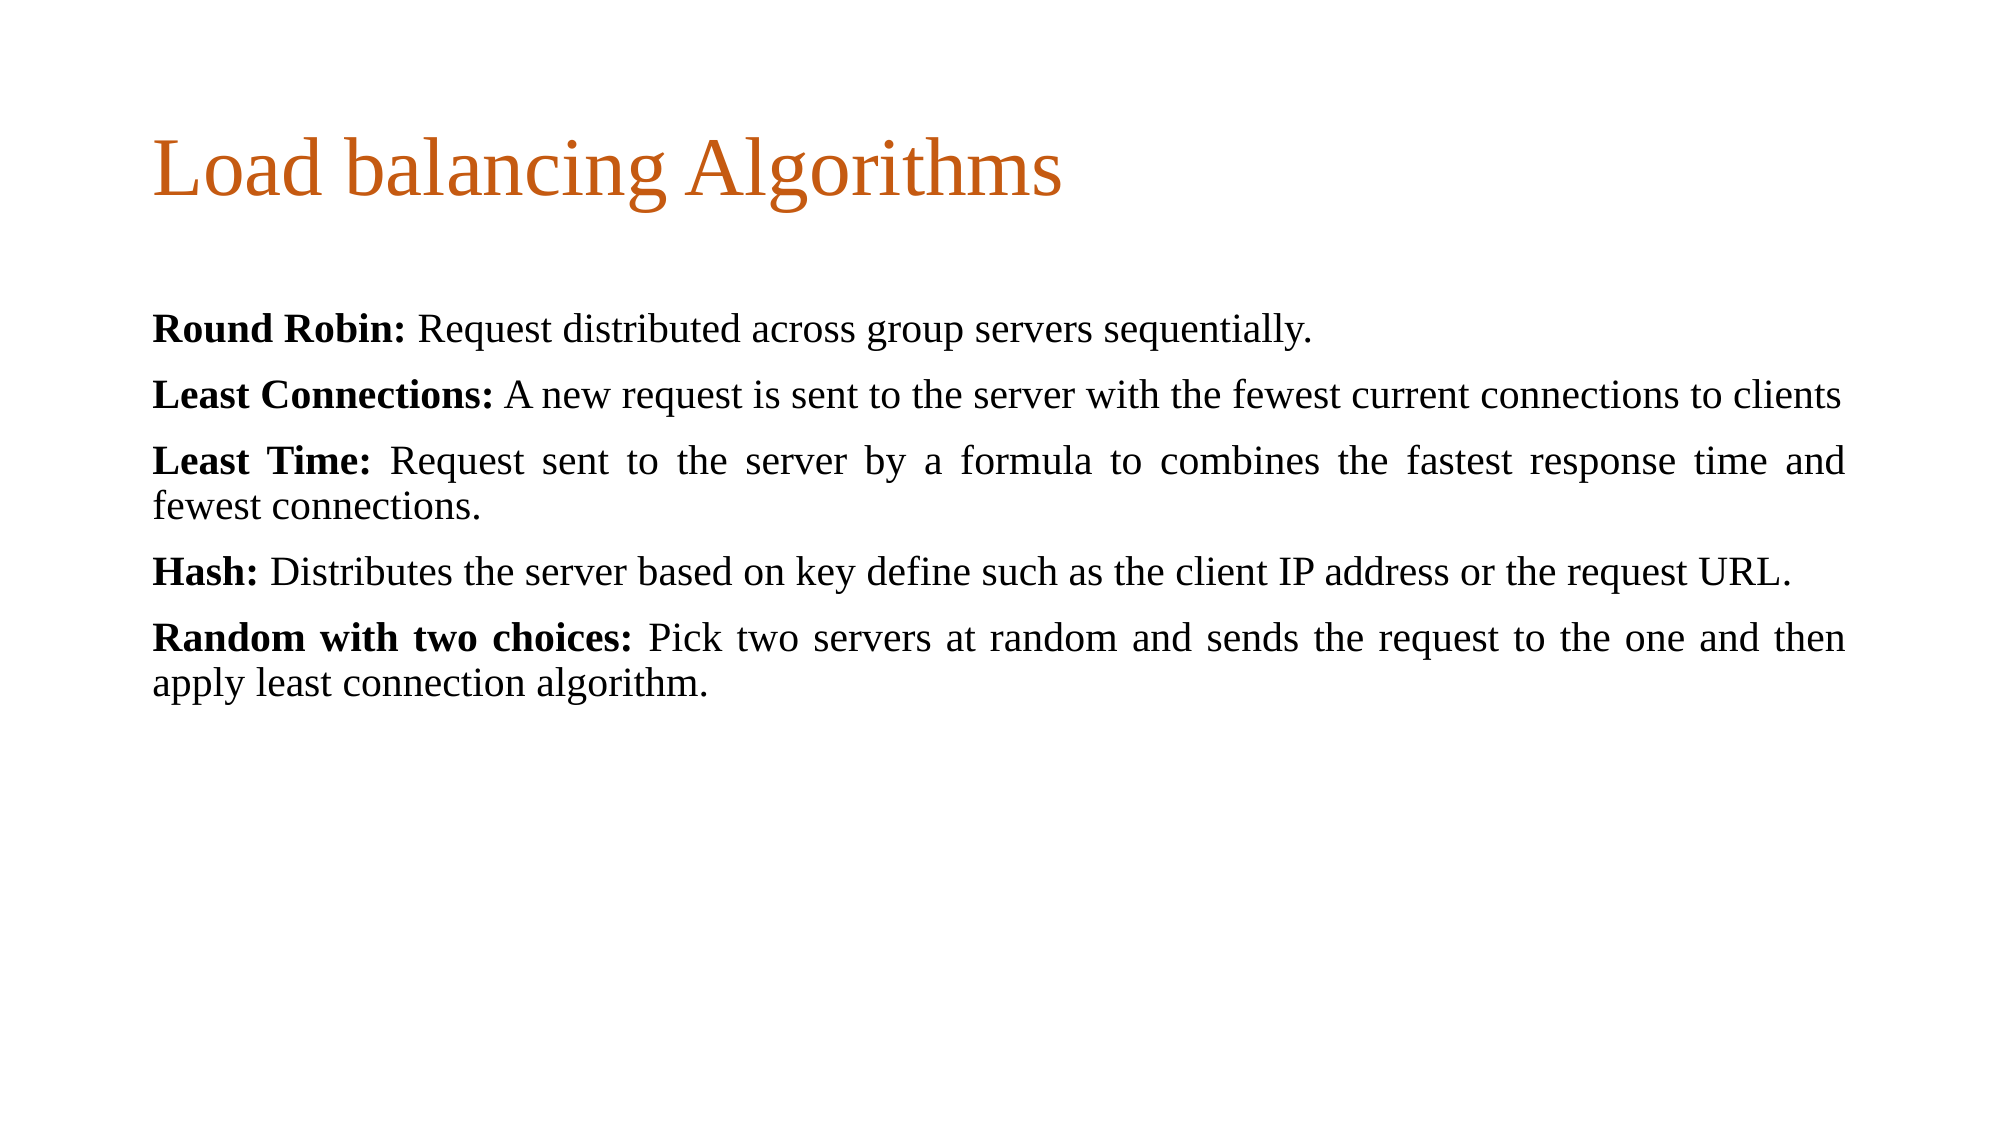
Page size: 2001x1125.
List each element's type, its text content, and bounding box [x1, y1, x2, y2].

title Load balancing Algorithms [137, 59, 1863, 278]
list Round Robin: Request distributed across group servers sequentially. Least Connections: A new request is sent to the server with the fewest current connections to clients Least Time: Request sent to the server by a formula to combines the fastest response time and fewest connections. Hash: Distributes the server based on key define such as the client IP address or the request URL. Random with two choices: Pick two servers at random and sends the request to the one and then apply least connection algorithm. [137, 299, 1863, 1014]
